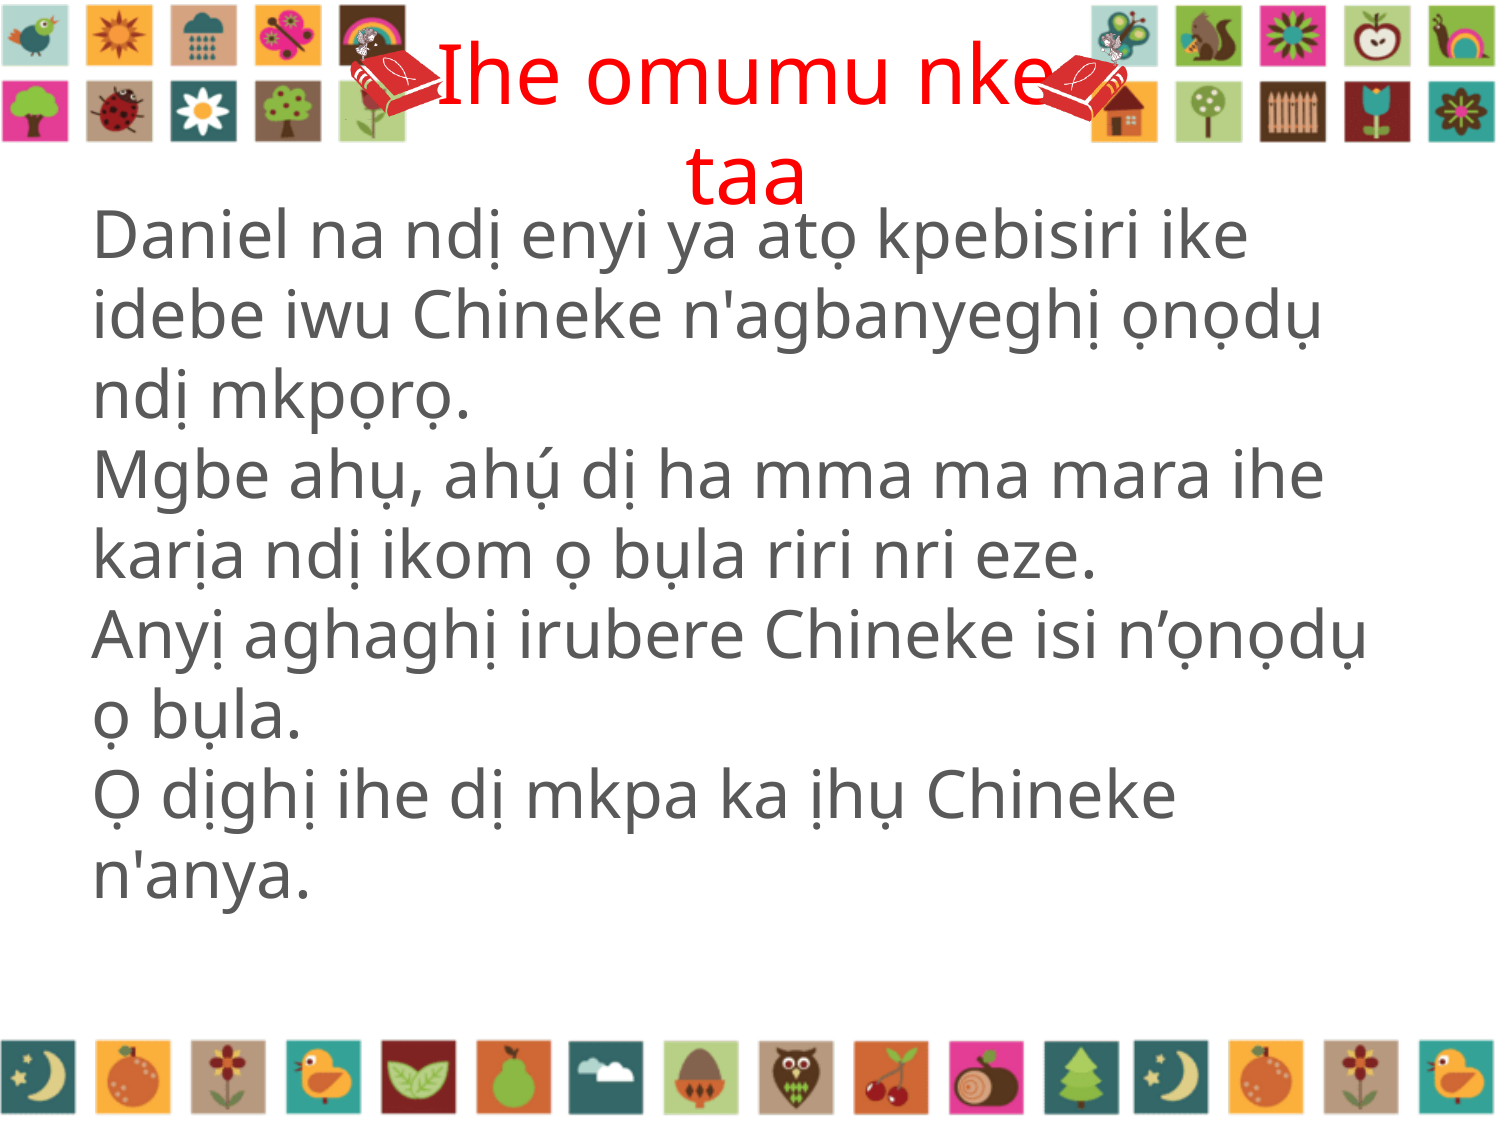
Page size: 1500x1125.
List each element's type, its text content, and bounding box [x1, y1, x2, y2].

picture [0, 3, 475, 150]
text_box Ihe omumu nke taa [414, 13, 1080, 184]
picture [1005, 3, 1500, 150]
text_box Daniel na ndị enyi ya atọ kpebisiri ike idebe iwu Chineke n'agbanyeghị ọnọdụ ndị mkpọrọ. Mgbe ahụ, ahụ́ dị ha mma ma mara ihe karịa ndị ikom ọ bụla riri nri eze. Anyị aghaghị irubere Chineke isi n’ọnọdụ ọ bụla. Ọ dịghị ihe dị mkpa ka ịhụ Chineke n'anya. [76, 184, 1424, 919]
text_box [0, 1028, 1500, 1118]
